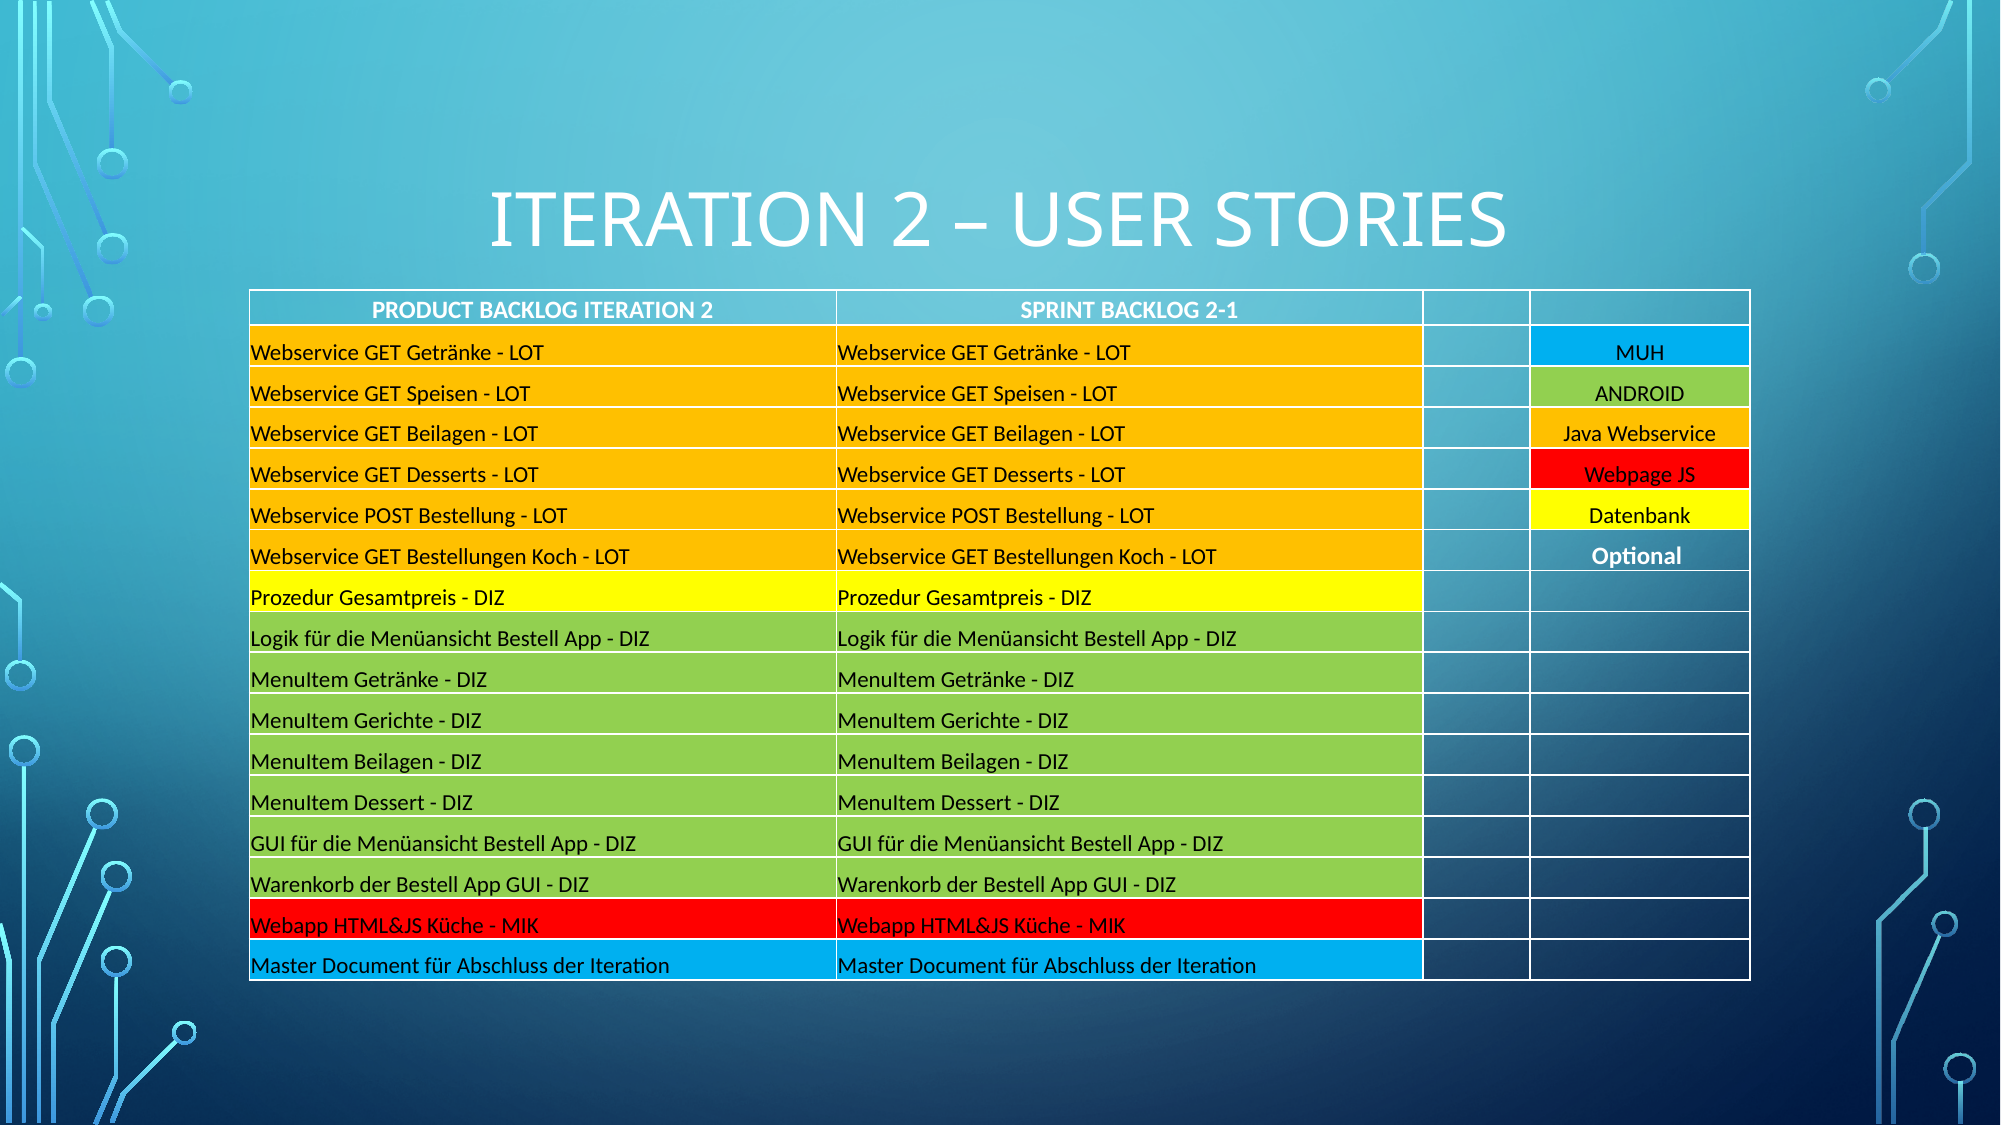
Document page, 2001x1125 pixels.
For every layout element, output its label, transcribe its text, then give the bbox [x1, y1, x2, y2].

table_cell Webservice GET Beilagen - LOT [837, 408, 1422, 447]
table_cell Webservice GET Getränke - LOT [250, 326, 836, 365]
table_cell [1424, 858, 1529, 897]
table_cell [1424, 490, 1529, 529]
table_cell [1531, 776, 1749, 815]
table_cell [1424, 530, 1529, 570]
table_cell Webservice GET Getränke - LOT [837, 326, 1422, 365]
table_cell [1424, 571, 1529, 611]
table_cell [1424, 940, 1529, 979]
table_cell [1531, 940, 1749, 979]
table_cell [1531, 571, 1749, 611]
table_cell Webapp HTML&JS Küche - MIK [250, 899, 836, 938]
table_cell Webservice GET Speisen - LOT [250, 367, 836, 406]
table_cell [1424, 653, 1529, 692]
table_cell [1424, 735, 1529, 774]
table_cell Webservice GET Desserts - LOT [250, 449, 836, 488]
table_cell MenuItem Gerichte - DIZ [250, 694, 836, 733]
table_cell [1424, 449, 1529, 488]
table_cell ANDROID [1531, 367, 1749, 406]
table_cell Master Document für Abschluss der Iteration [250, 940, 836, 979]
table_cell Java Webservice [1531, 408, 1749, 447]
table_header PRODUCT BACKLOG ITERATION 2 [250, 291, 836, 324]
table_cell MenuItem Getränke - DIZ [837, 653, 1422, 692]
table_cell [1424, 694, 1529, 733]
table_cell [1424, 408, 1529, 447]
table_cell Warenkorb der Bestell App GUI - DIZ [250, 858, 836, 897]
table_cell MenuItem Beilagen - DIZ [250, 735, 836, 774]
table_header [1531, 291, 1749, 324]
table_cell Webservice POST Bestellung - LOT [250, 490, 836, 529]
table_cell Datenbank [1531, 490, 1749, 529]
table_cell Optional [1531, 530, 1749, 570]
table_cell Webservice GET Desserts - LOT [837, 449, 1422, 488]
table_cell Logik für die Menüansicht Bestell App - DIZ [250, 612, 836, 651]
table_cell Prozedur Gesamtpreis - DIZ [837, 571, 1422, 611]
table_cell MenuItem Getränke - DIZ [250, 653, 836, 692]
table_cell MenuItem Beilagen - DIZ [837, 735, 1422, 774]
table_cell Prozedur Gesamtpreis - DIZ [250, 571, 836, 611]
table_header [1424, 291, 1529, 324]
table_cell [1531, 653, 1749, 692]
table_cell [1531, 612, 1749, 651]
table_cell Webservice GET Bestellungen Koch - LOT [837, 530, 1422, 570]
table_cell [1531, 694, 1749, 733]
table_cell Master Document für Abschluss der Iteration [837, 940, 1422, 979]
table_cell [1424, 817, 1529, 856]
table_cell Webservice GET Bestellungen Koch - LOT [250, 530, 836, 570]
table_cell MenuItem Gerichte - DIZ [837, 694, 1422, 733]
table_cell MenuItem Dessert - DIZ [250, 776, 836, 815]
table_cell GUI für die Menüansicht Bestell App - DIZ [250, 817, 836, 856]
table_header SPRINT BACKLOG 2-1 [837, 291, 1422, 324]
table_cell [1531, 858, 1749, 897]
table_cell Webservice GET Speisen - LOT [837, 367, 1422, 406]
table_cell Webpage JS [1531, 449, 1749, 488]
table_cell Webservice GET Beilagen - LOT [250, 408, 836, 447]
table_cell GUI für die Menüansicht Bestell App - DIZ [837, 817, 1422, 856]
table_cell [1424, 612, 1529, 651]
table_cell Webservice POST Bestellung - LOT [837, 490, 1422, 529]
table_cell [1531, 735, 1749, 774]
table_cell MUH [1531, 326, 1749, 365]
table_cell [1424, 326, 1529, 365]
table_cell Logik für die Menüansicht Bestell App - DIZ [837, 612, 1422, 651]
table_cell [1424, 776, 1529, 815]
table_cell Warenkorb der Bestell App GUI - DIZ [837, 858, 1422, 897]
table_cell [1424, 899, 1529, 938]
table_cell Webapp HTML&JS Küche - MIK [837, 899, 1422, 938]
table_cell [1531, 899, 1749, 938]
table_cell MenuItem Dessert - DIZ [837, 776, 1422, 815]
table_cell [1424, 367, 1529, 406]
title Iteration 2 – USER STORIES [187, 101, 1813, 344]
table_cell [1531, 817, 1749, 856]
